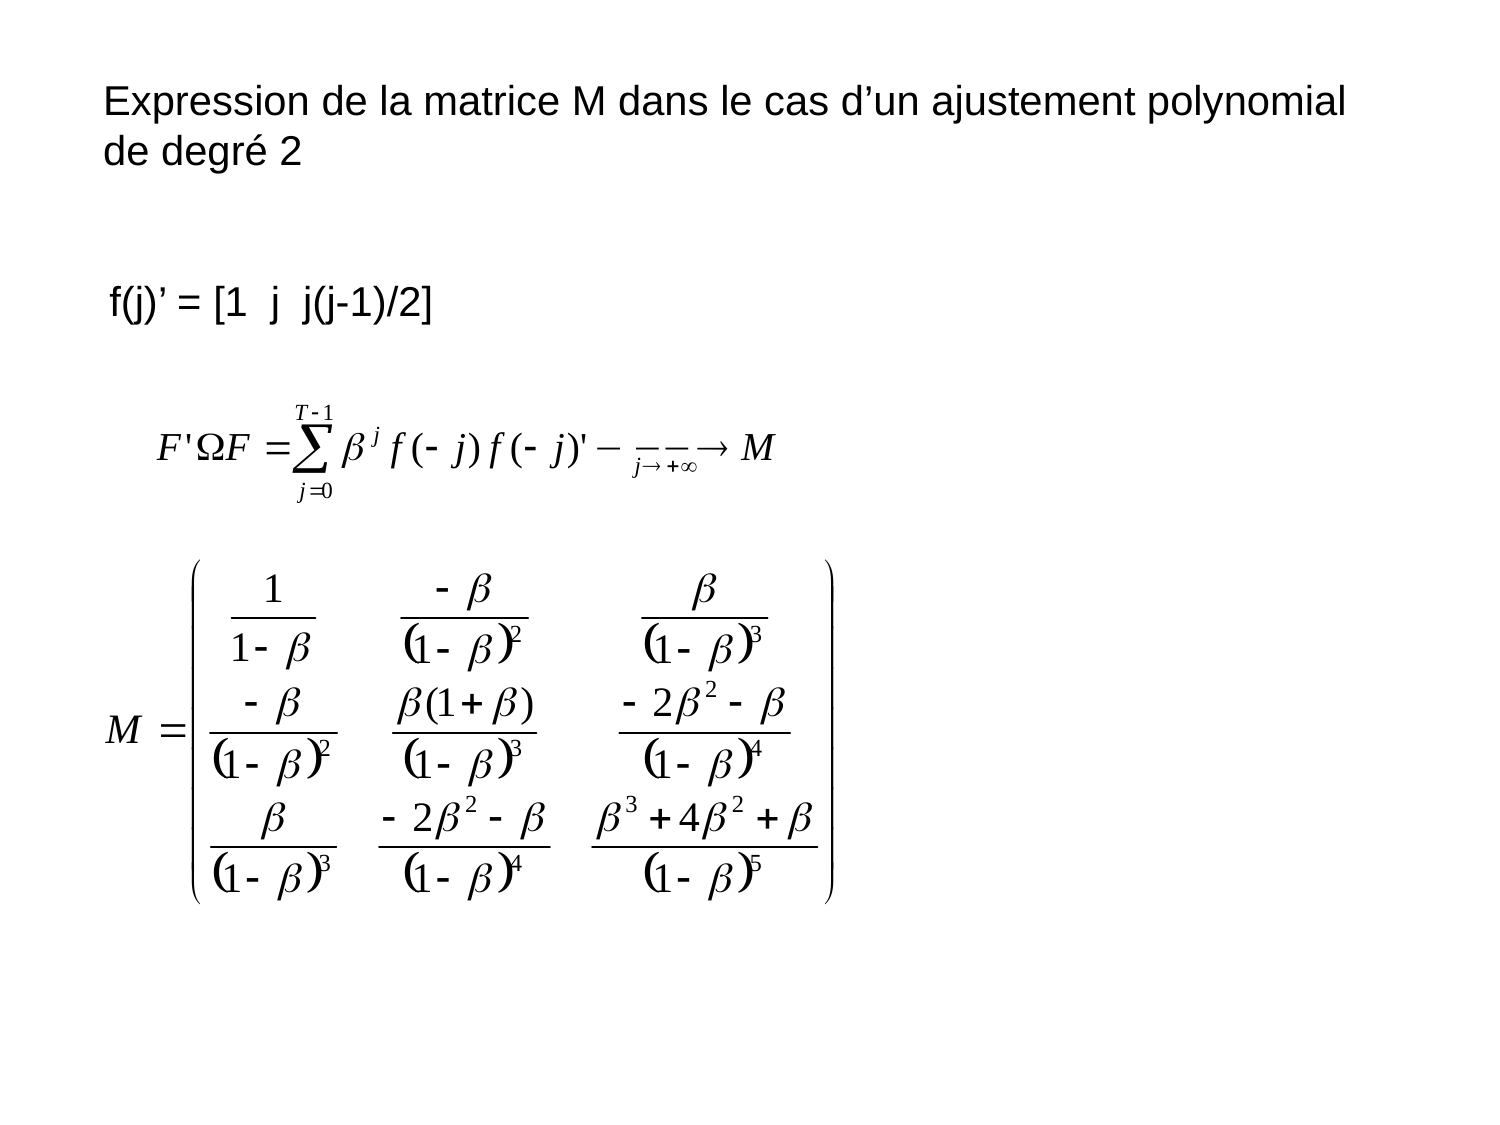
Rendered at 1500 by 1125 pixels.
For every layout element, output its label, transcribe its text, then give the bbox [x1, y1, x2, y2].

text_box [98, 550, 845, 915]
text_box f(j)’ = [1 j j(j-1)/2] [94, 267, 1477, 332]
text_box Expression de la matrice M dans le cas d’un ajustement polynomial de degré 2 [88, 66, 1376, 182]
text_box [149, 394, 789, 511]
